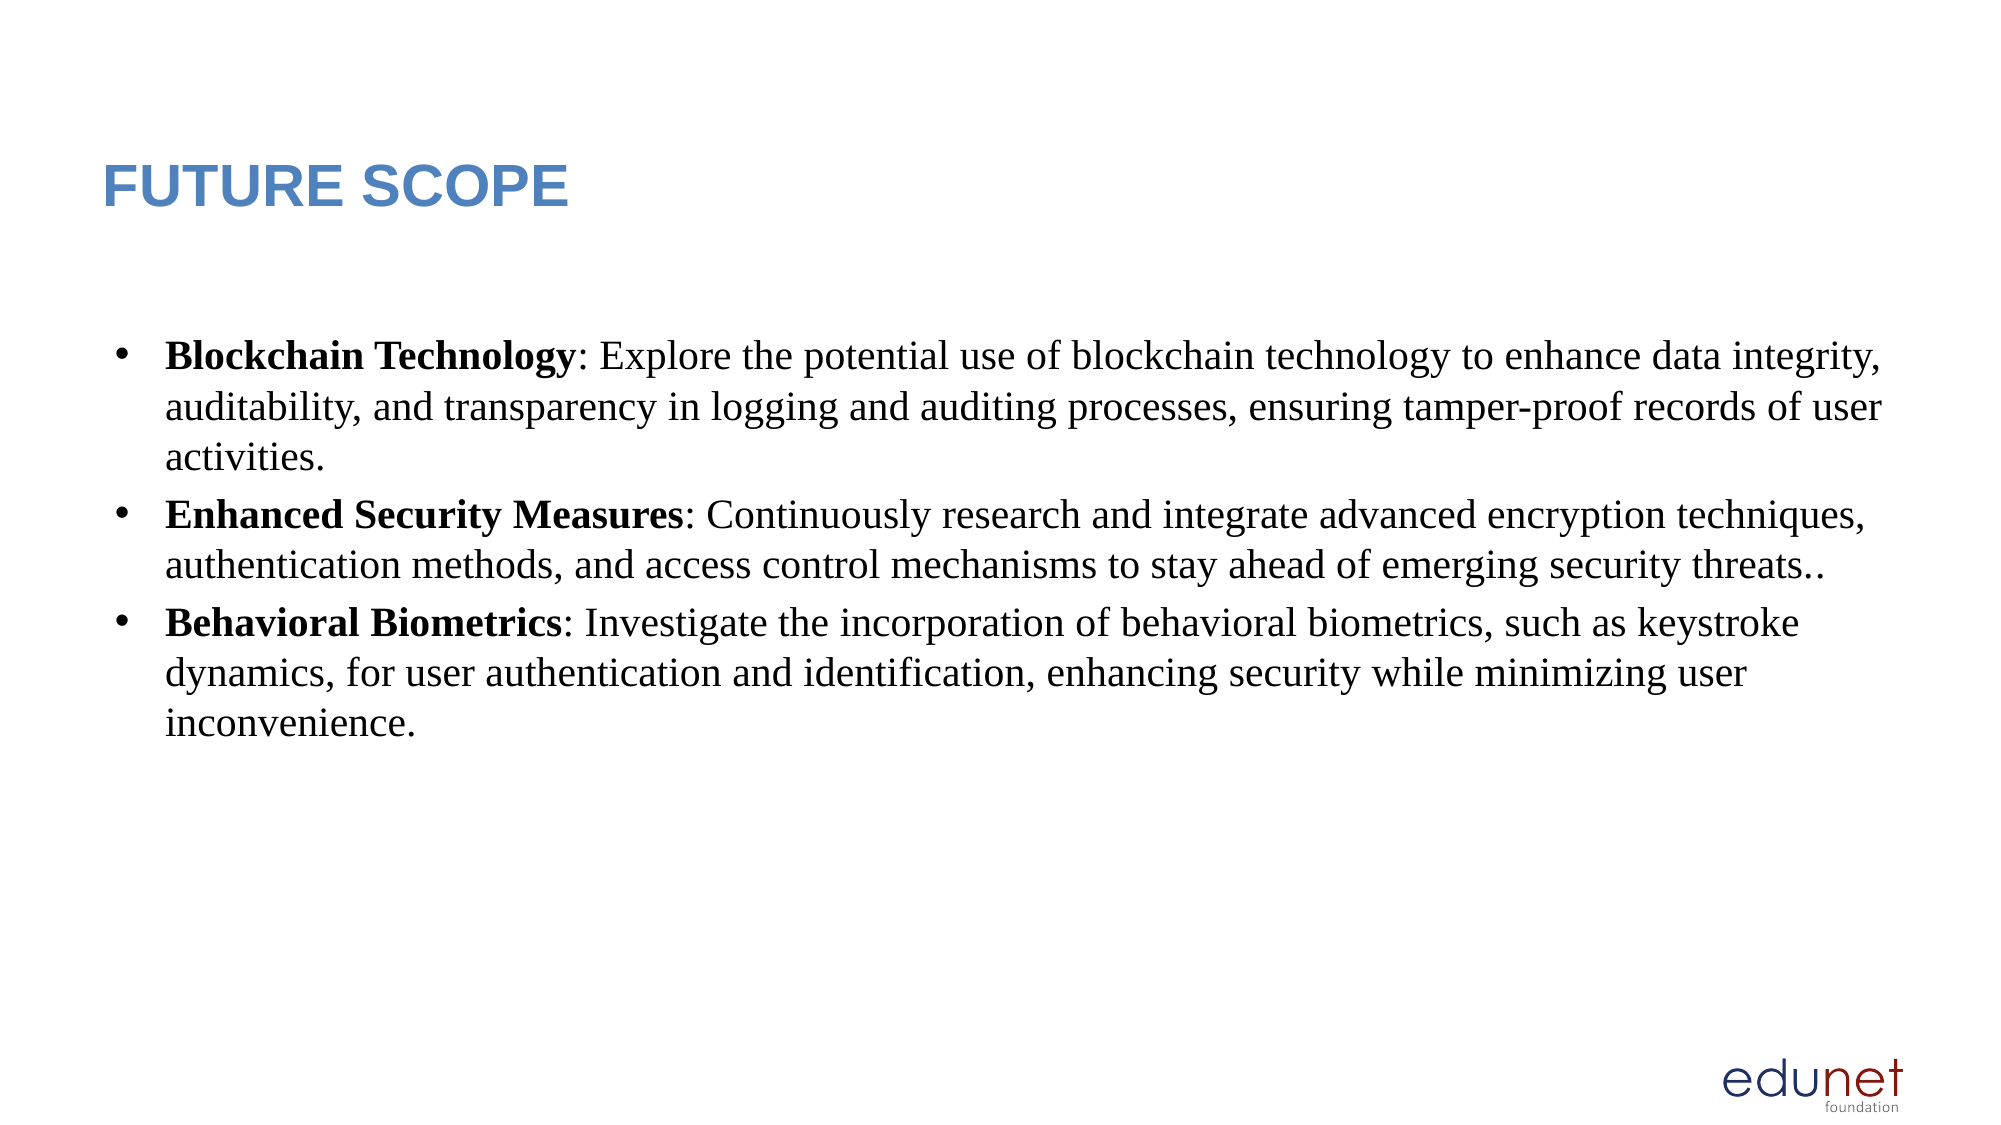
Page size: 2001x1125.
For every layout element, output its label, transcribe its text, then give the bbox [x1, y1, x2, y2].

picture [1719, 1056, 1905, 1116]
list Blockchain Technology: Explore the potential use of blockchain technology to enhance data integrity, auditability, and transparency in logging and auditing processes, ensuring tamper-proof records of user activities. Enhanced Security Measures: Continuously research and integrate advanced encryption techniques, authentication methods, and access control mechanisms to stay ahead of emerging security threats.. Behavioral Biometrics: Investigate the incorporation of behavioral biometrics, such as keystroke dynamics, for user authentication and identification, enhancing security while minimizing user inconvenience. [99, 262, 1900, 1005]
text_box Future scope [87, 138, 1898, 226]
